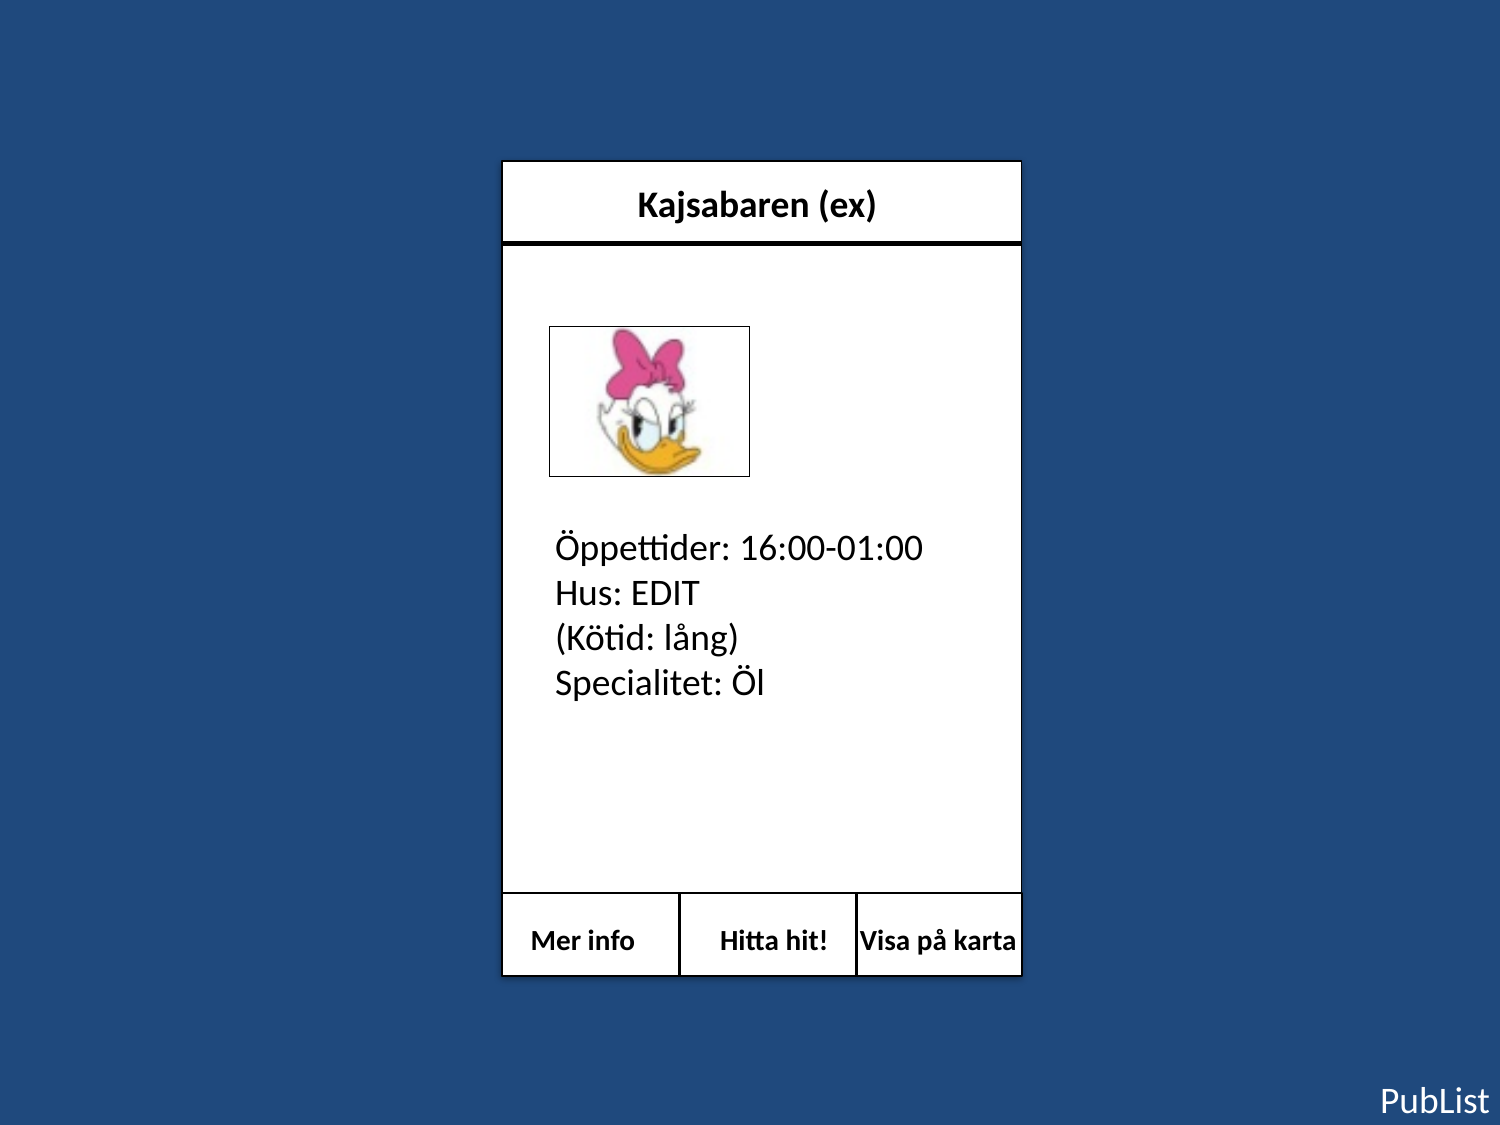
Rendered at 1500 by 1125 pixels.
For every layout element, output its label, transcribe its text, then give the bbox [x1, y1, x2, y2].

text_box Visa på karta [860, 913, 1032, 964]
text_box Kajsabaren (ex) [623, 172, 893, 233]
text_box [501, 160, 1022, 241]
text_box Öppettider: 16:00-01:00 Hus: EDIT (Kötid: lång) Specialitet: Öl [540, 515, 939, 755]
text_box Visa på karta [845, 913, 851, 964]
text_box PubList [1365, 1068, 1500, 1125]
text_box [501, 250, 1022, 891]
picture [548, 325, 751, 478]
text_box [500, 891, 1024, 978]
text_box Hitta hit! [705, 913, 844, 964]
text_box Mer info [515, 913, 651, 964]
